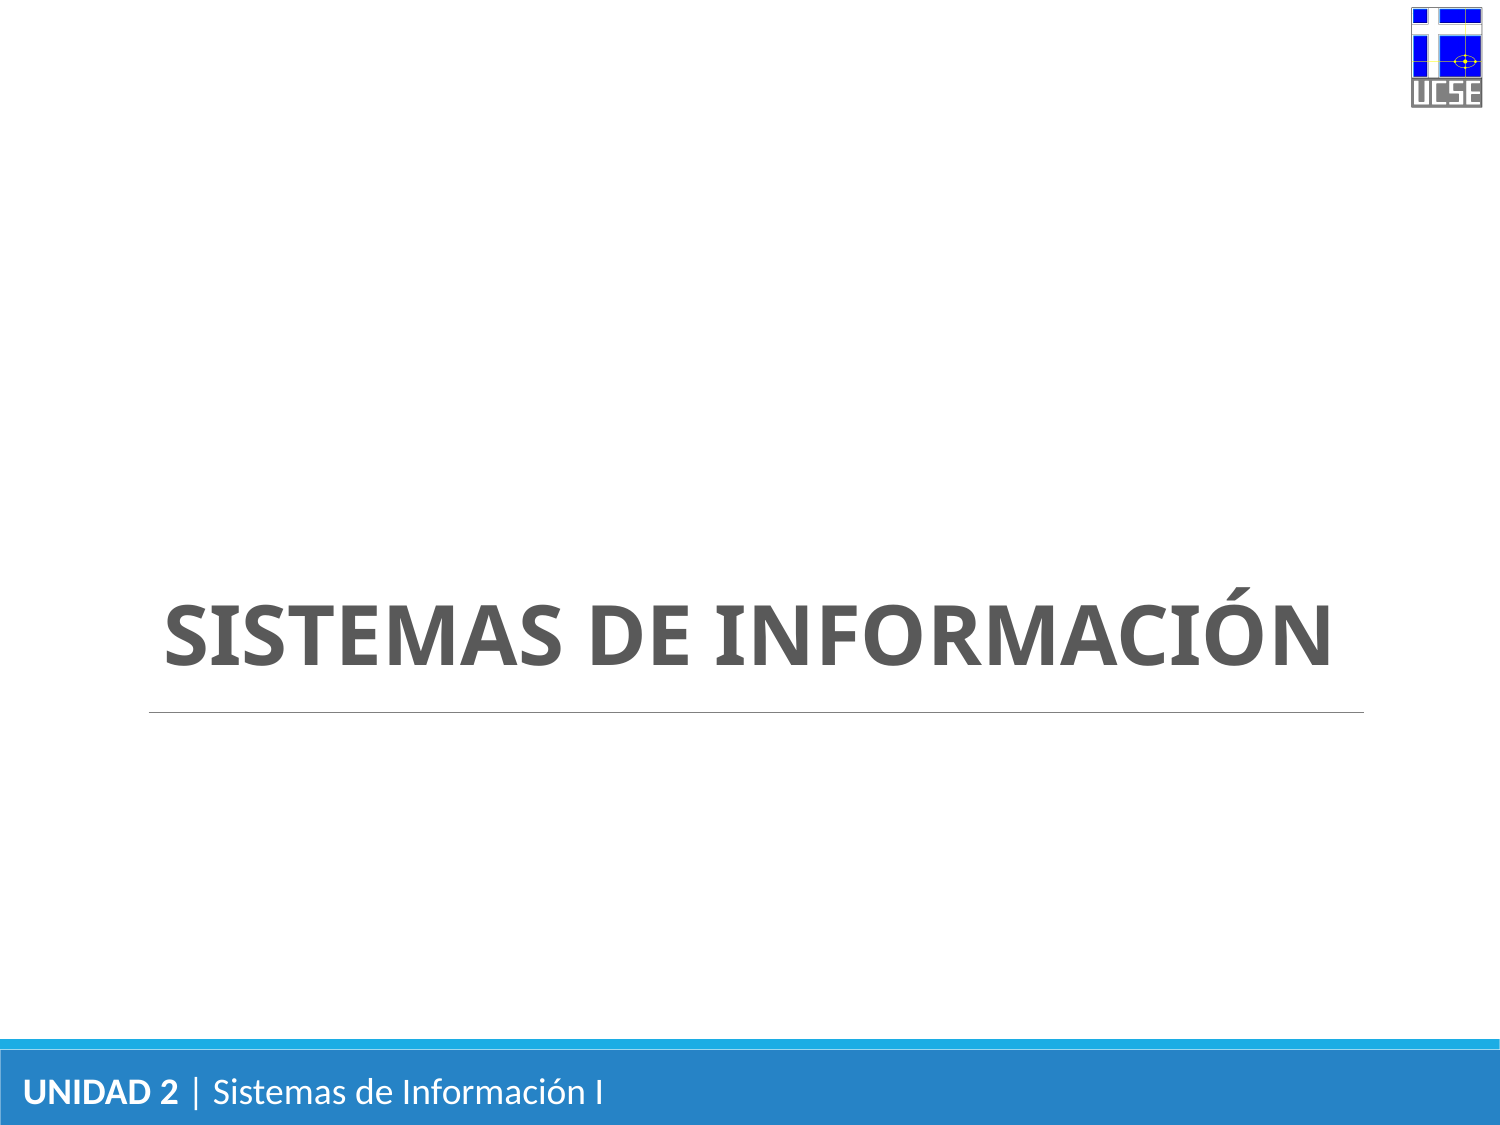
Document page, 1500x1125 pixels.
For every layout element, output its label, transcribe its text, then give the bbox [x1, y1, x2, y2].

text_box SISTEMAS DE INFORMACIÓN [53, 574, 1447, 689]
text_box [1410, 6, 1483, 109]
text_box UNIDAD 2 | Sistemas de Información I [8, 1059, 620, 1120]
